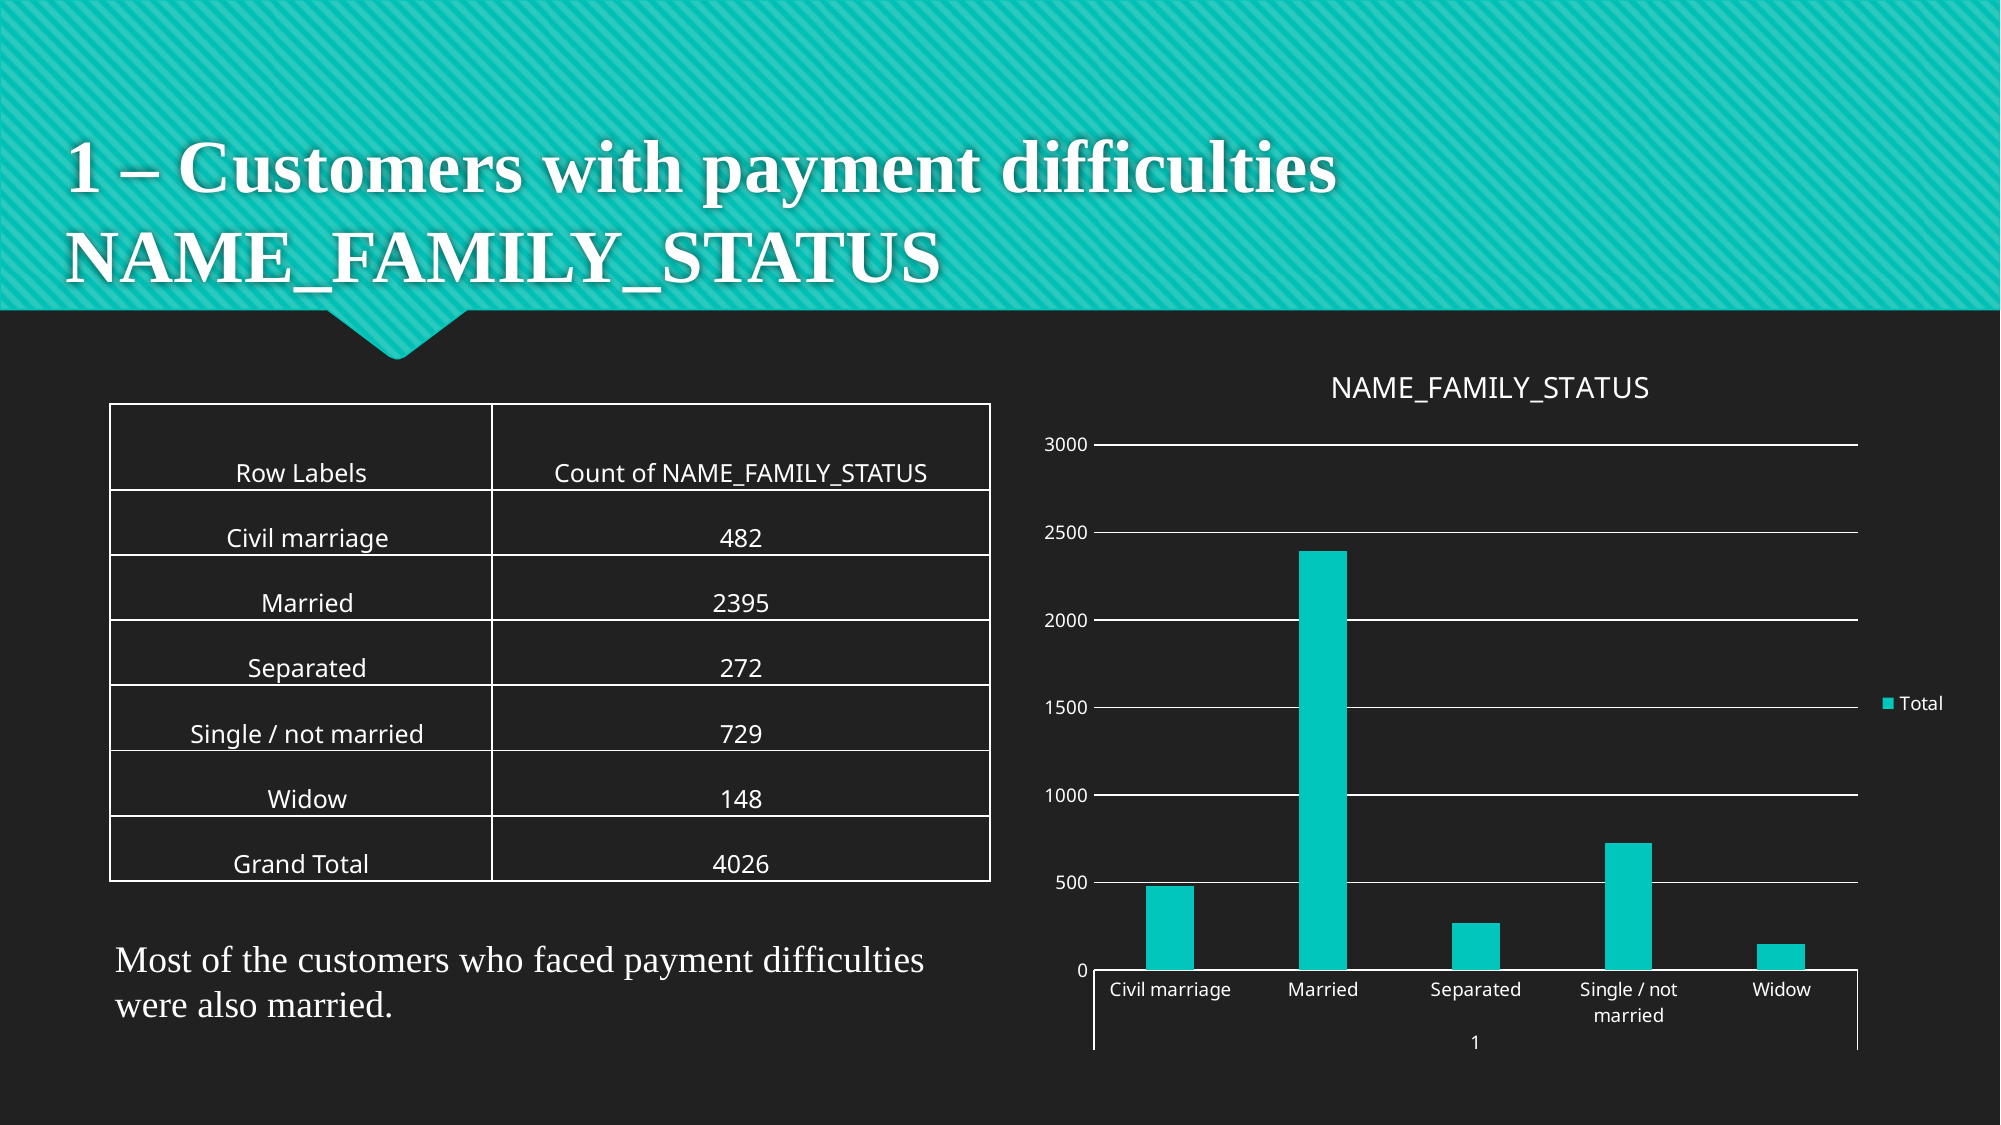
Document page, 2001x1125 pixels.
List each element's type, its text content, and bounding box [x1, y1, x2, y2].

text_box Most of the customers who faced payment difficulties were also married. [100, 927, 990, 1033]
table_cell 148 [493, 751, 989, 815]
table_cell Married [111, 556, 491, 619]
table_cell 729 [493, 686, 989, 750]
chart [1025, 335, 1963, 1071]
table_cell 482 [493, 491, 989, 554]
table_cell Separated [111, 621, 491, 684]
table_cell 2395 [493, 556, 989, 619]
table_header Row Labels [111, 405, 491, 489]
table_cell 4026 [493, 817, 989, 880]
text_box 1 – Customers with payment difficulties NAME_FAMILY_STATUS [50, 207, 1785, 306]
table_header Count of NAME_FAMILY_STATUS [493, 405, 989, 489]
table_cell Grand Total [111, 817, 491, 880]
table_cell Single / not married [111, 686, 491, 750]
table_cell Civil marriage [111, 491, 491, 554]
table_cell Widow [111, 751, 491, 815]
table_cell 272 [493, 621, 989, 684]
